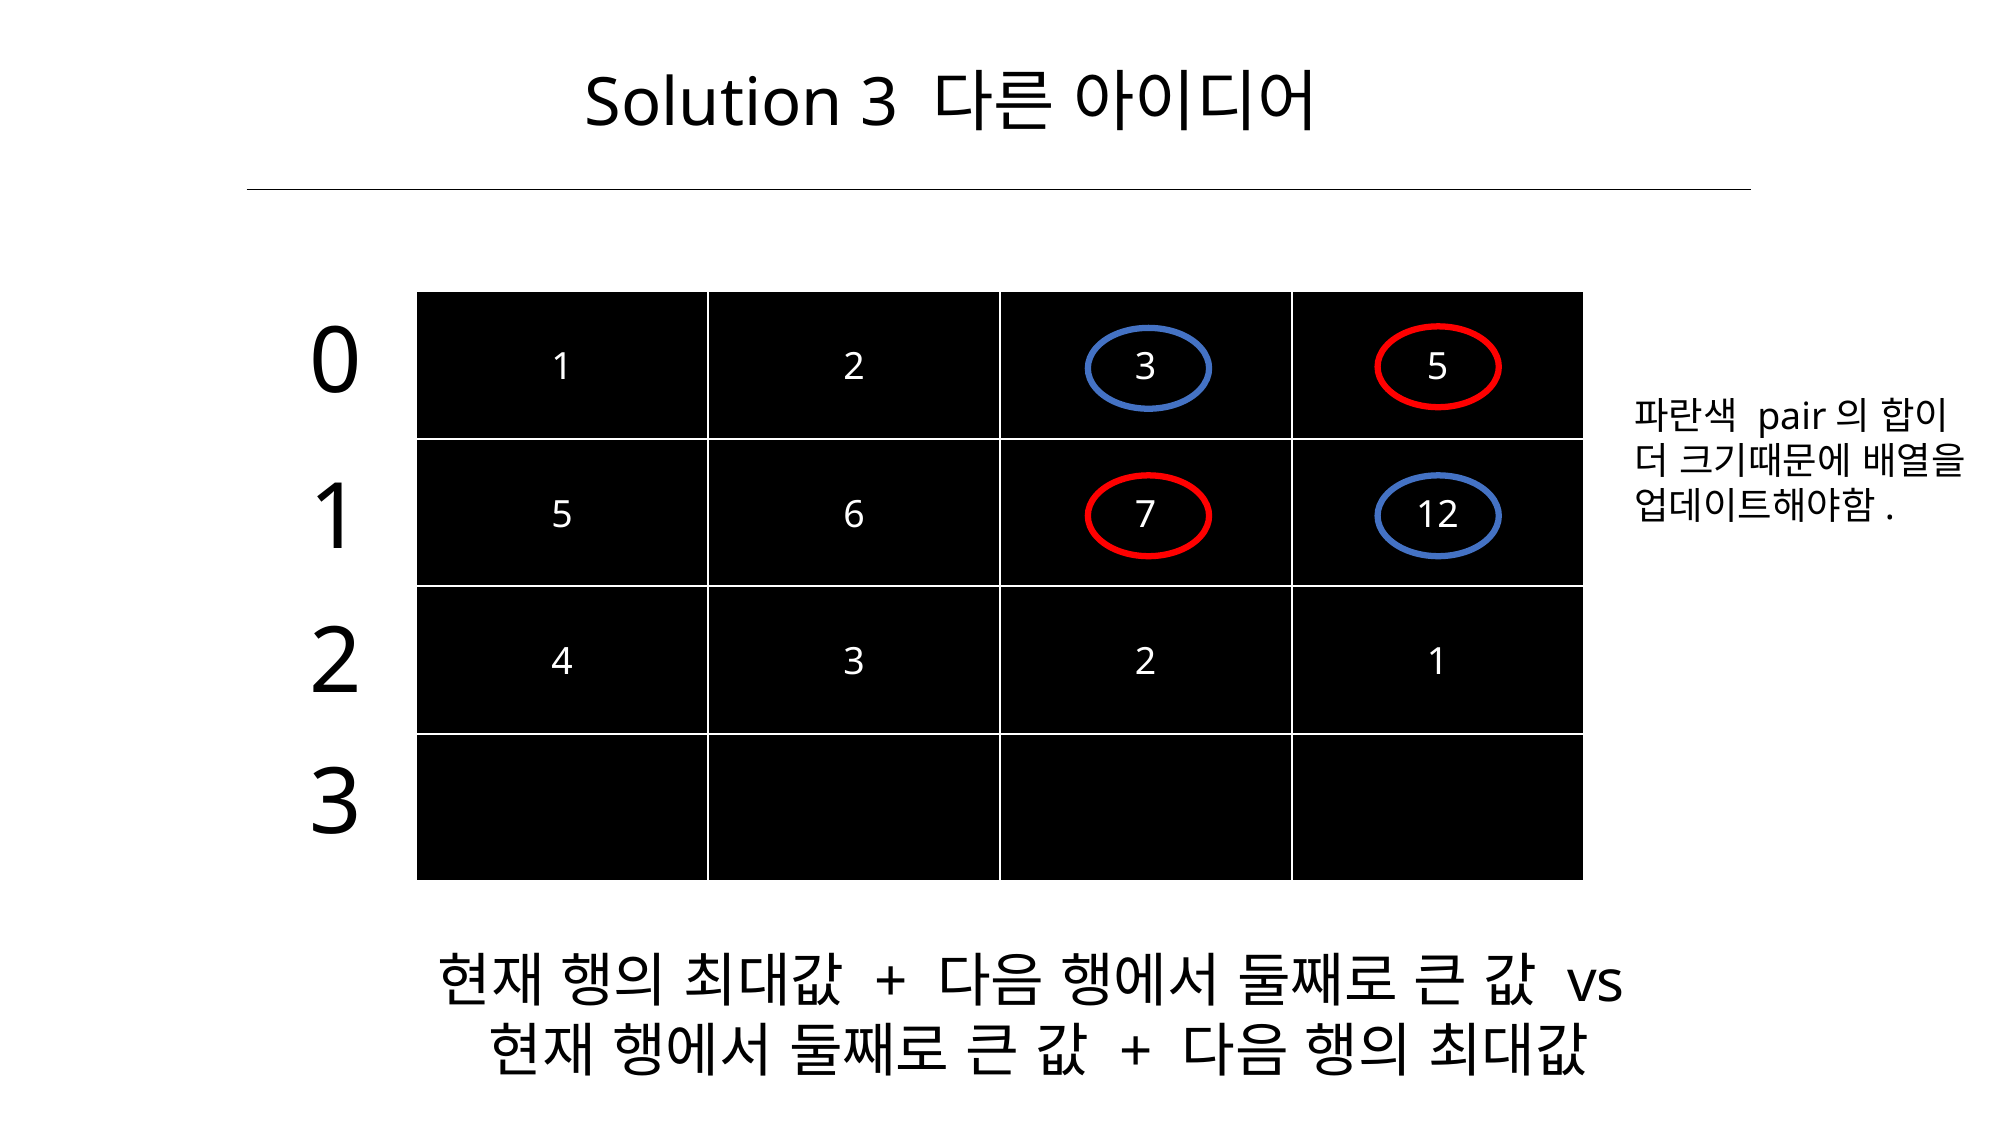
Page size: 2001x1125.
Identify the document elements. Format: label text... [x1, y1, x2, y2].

text_box 현재 행의 최대값 + 다음 행에서 둘째로 큰 값 vs 현재 행에서 둘째로 큰 값 + 다음 행의 최대값 [355, 935, 1722, 1091]
table_cell 6 [709, 440, 999, 585]
table_cell [417, 735, 707, 880]
table_header 3 [1001, 292, 1291, 438]
text_box 파란색 pair의 합이 더 크기때문에 배열을 업데이트해야함. [1619, 384, 1983, 535]
table_cell 7 [1001, 440, 1291, 585]
text_box Solution 3 다른 아이디어 [536, 51, 1369, 146]
table_cell 1 [1293, 587, 1583, 733]
table_header 2 [709, 292, 999, 438]
table_cell 3 [709, 587, 999, 733]
text_box 2 [295, 593, 417, 718]
table_header 5 [1293, 292, 1583, 438]
text_box [1376, 325, 1500, 409]
text_box 1 [295, 449, 417, 574]
text_box 3 [295, 734, 417, 860]
table_cell 12 [1293, 440, 1583, 585]
table_cell 2 [1001, 587, 1291, 733]
table_cell 5 [417, 440, 707, 585]
text_box [1086, 474, 1211, 558]
text_box 0 [295, 293, 417, 418]
table_cell [709, 735, 999, 880]
table_cell 4 [417, 587, 707, 733]
text_box [1376, 474, 1500, 558]
text_box [1086, 326, 1211, 410]
table_header 1 [417, 292, 707, 438]
table_cell [1001, 735, 1291, 880]
table_cell [1293, 735, 1583, 880]
